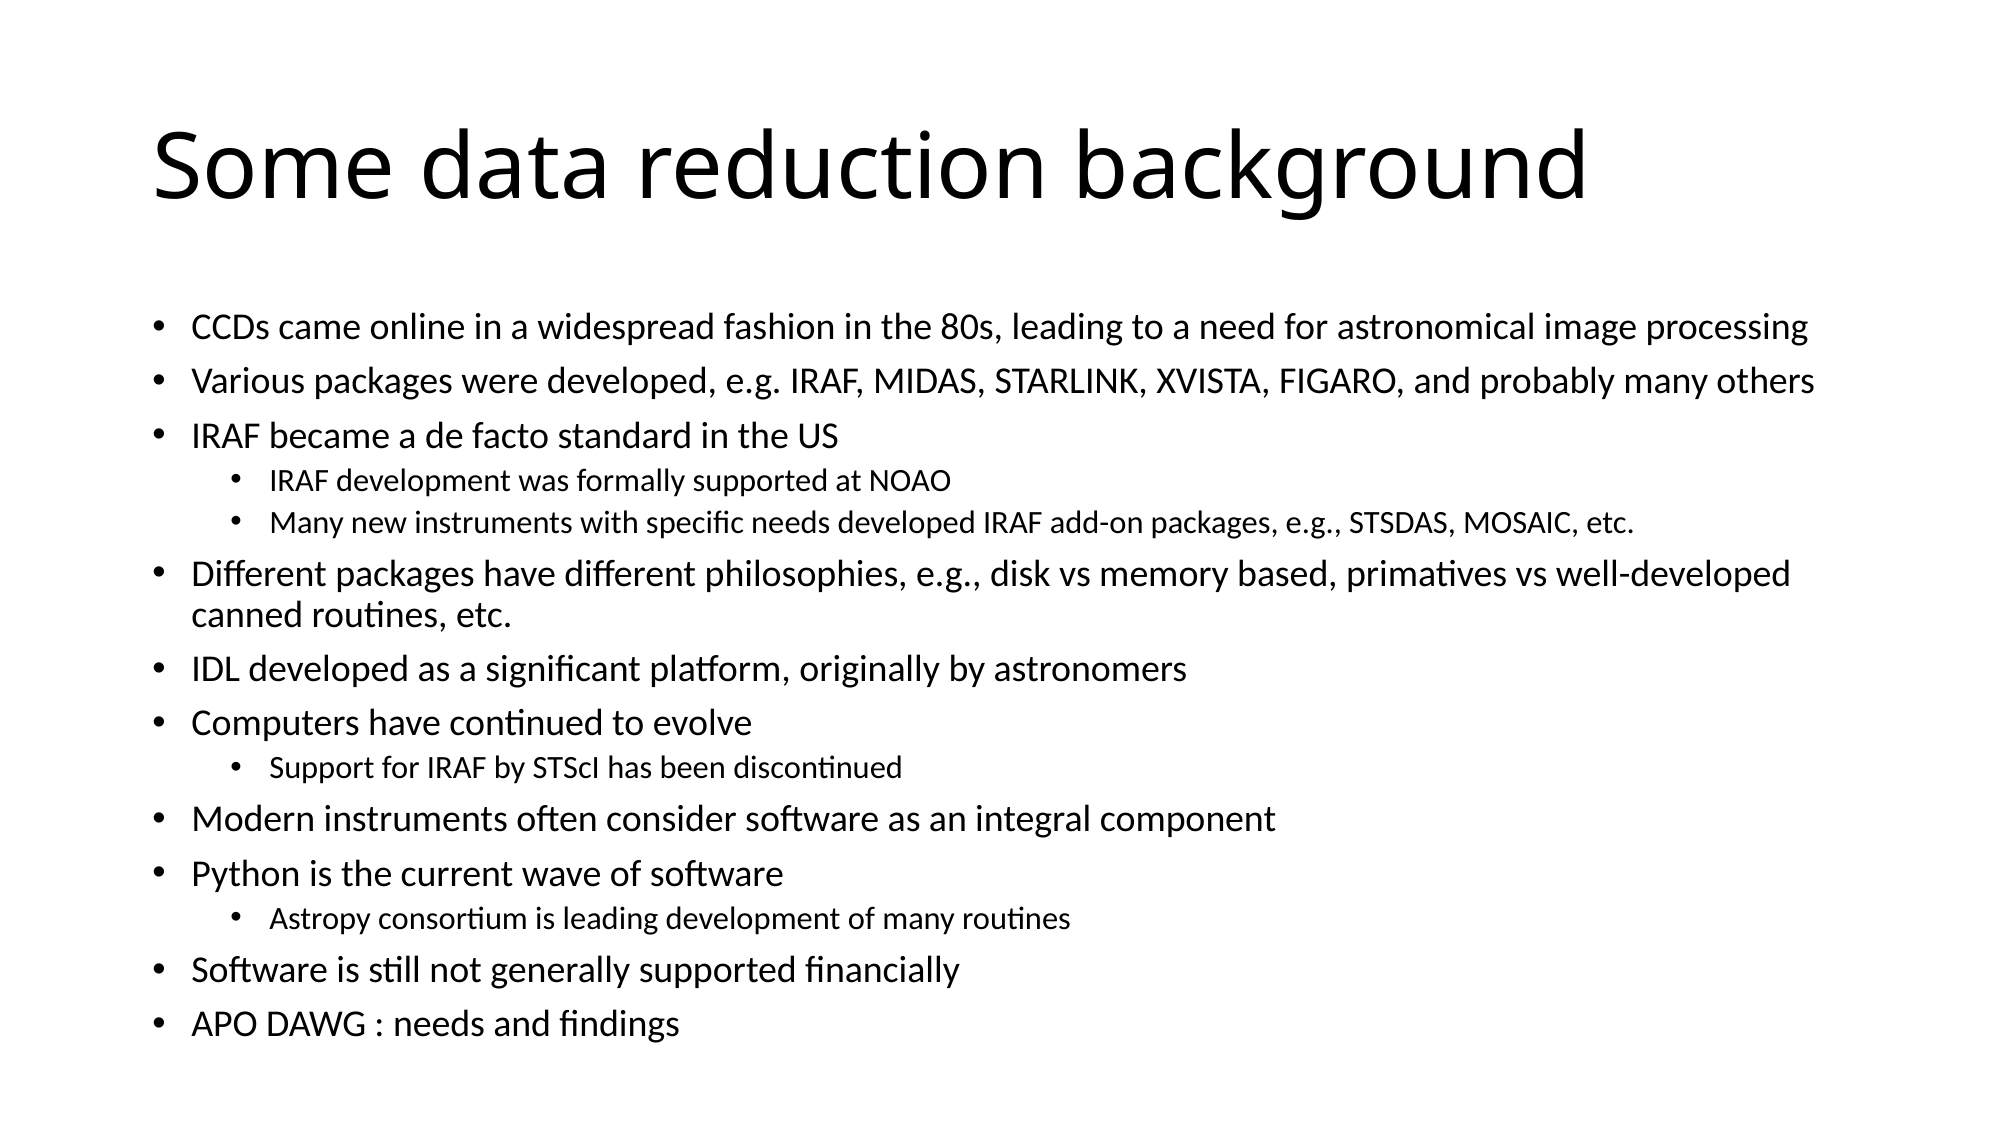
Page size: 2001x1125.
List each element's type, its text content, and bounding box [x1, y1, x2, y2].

title Some data reduction background [137, 59, 1863, 278]
list CCDs came online in a widespread fashion in the 80s, leading to a need for astronomical image processing Various packages were developed, e.g. IRAF, MIDAS, STARLINK, XVISTA, FIGARO, and probably many others IRAF became a de facto standard in the US IRAF development was formally supported at NOAO Many new instruments with specific needs developed IRAF add-on packages, e.g., STSDAS, MOSAIC, etc. Different packages have different philosophies, e.g., disk vs memory based, primatives vs well-developed canned routines, etc. IDL developed as a significant platform, originally by astronomers Computers have continued to evolve Support for IRAF by STScI has been discontinued Modern instruments often consider software as an integral component Python is the current wave of software Astropy consortium is leading development of many routines Software is still not generally supported financially APO DAWG : needs and findings [137, 299, 1863, 1066]
